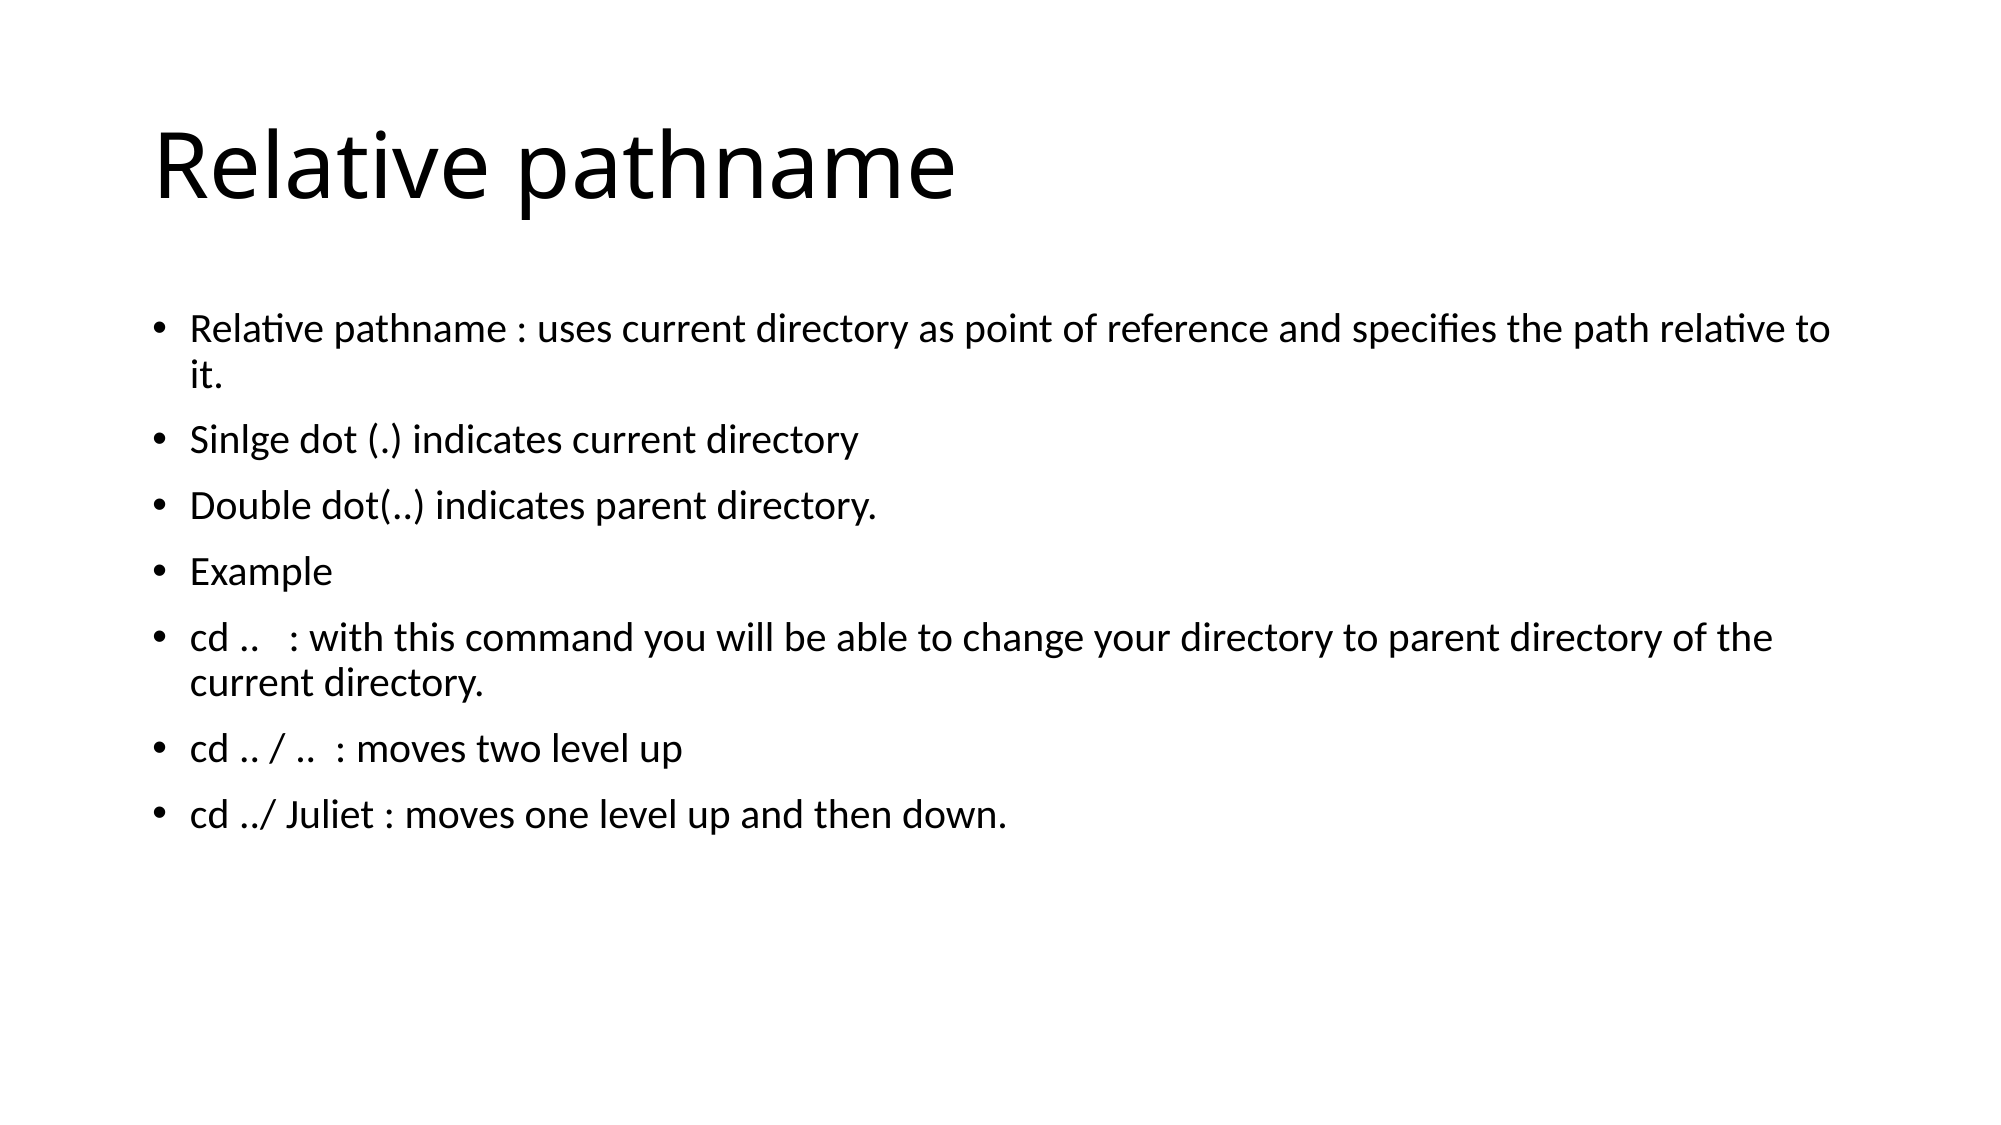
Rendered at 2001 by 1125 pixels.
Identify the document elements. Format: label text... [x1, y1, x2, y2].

list Relative pathname : uses current directory as point of reference and specifies the path relative to it. Sinlge dot (.) indicates current directory Double dot(..) indicates parent directory. Example cd .. : with this command you will be able to change your directory to parent directory of the current directory. cd .. / .. : moves two level up cd ../ Juliet : moves one level up and then down. [137, 299, 1863, 1014]
title Relative pathname [137, 59, 1863, 278]
